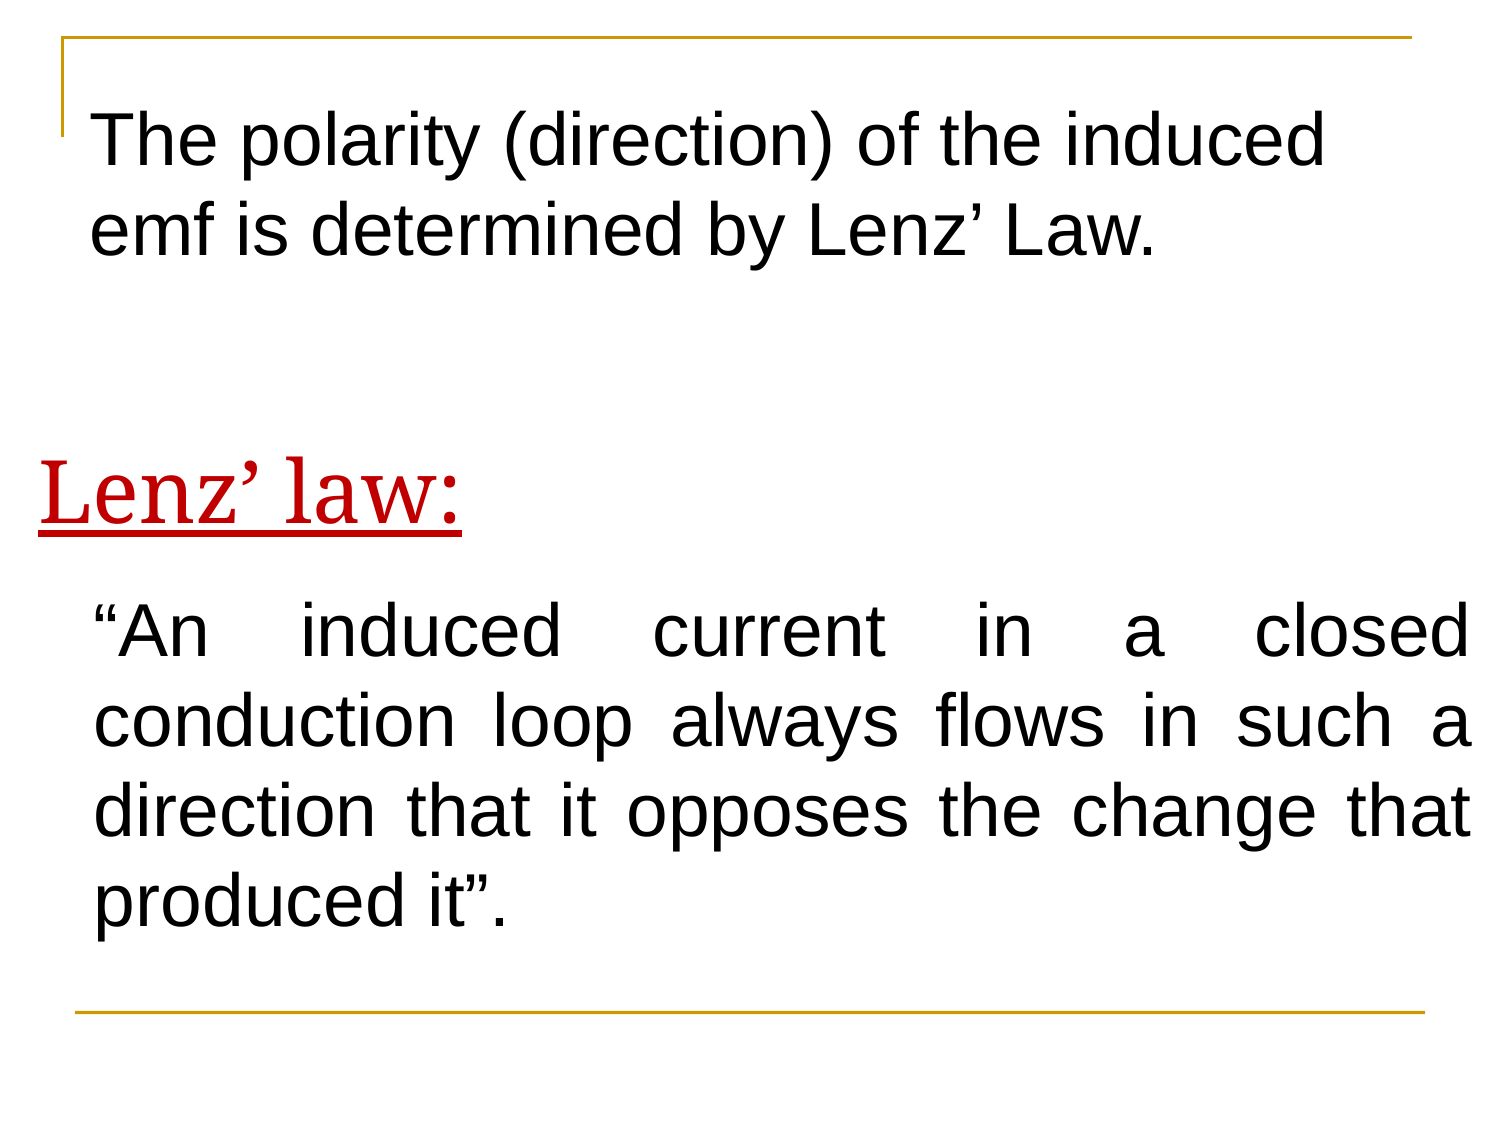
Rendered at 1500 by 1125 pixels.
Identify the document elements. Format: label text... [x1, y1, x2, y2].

text_box Lenz’ law: [23, 428, 478, 549]
text_box “An induced current in a closed conduction loop always flows in such a direction that it opposes the change that produced it”. [79, 446, 1488, 949]
text_box The polarity (direction) of the induced emf is determined by Lenz’ Law. [75, 82, 1463, 278]
